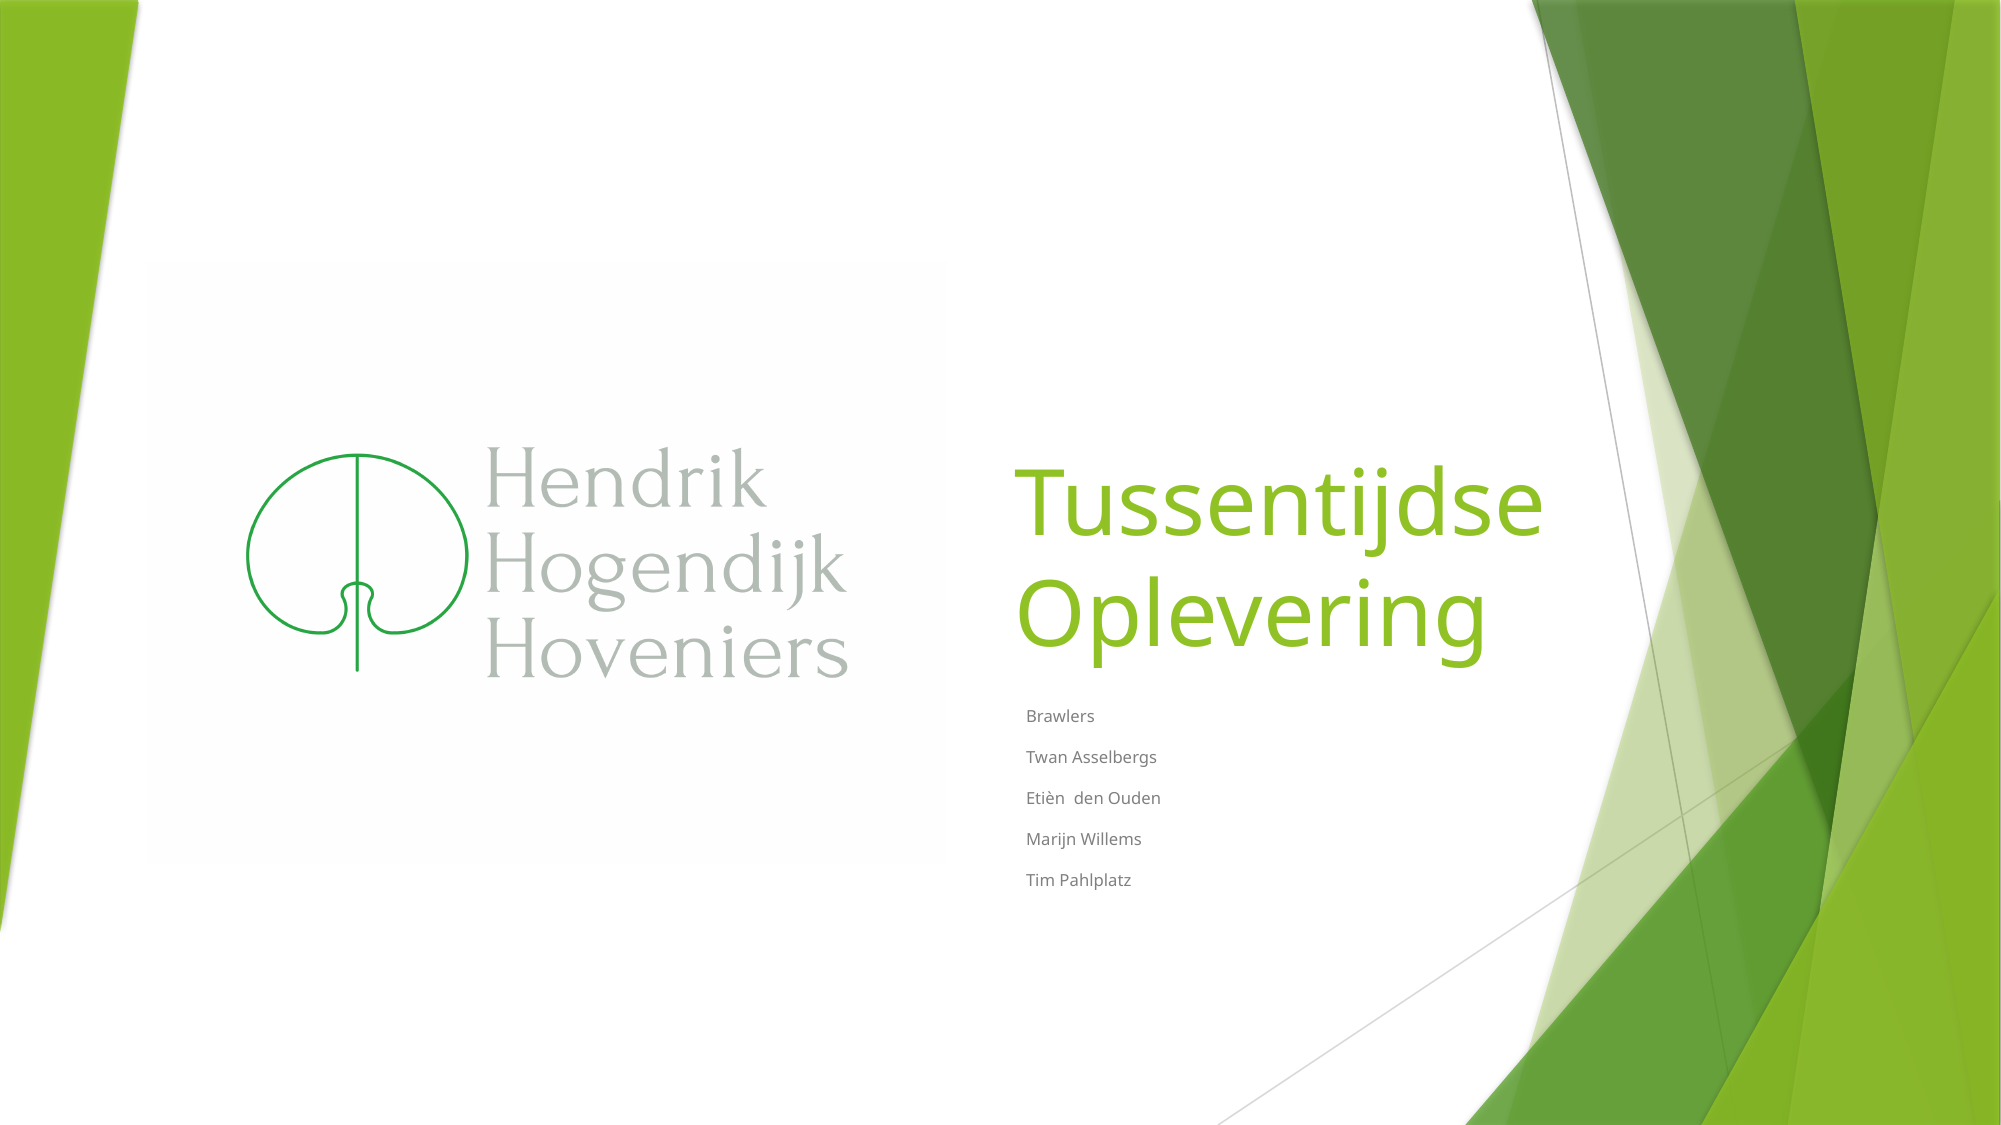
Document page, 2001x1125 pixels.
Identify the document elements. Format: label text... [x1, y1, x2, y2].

title Tussentijdse Oplevering [999, 179, 1574, 672]
text_box [0, 1, 140, 933]
picture [145, 261, 948, 864]
subtitle Brawlers Twan Asselbergs Etièn den Ouden Marijn Willems Tim Pahlplatz [1011, 698, 1585, 916]
